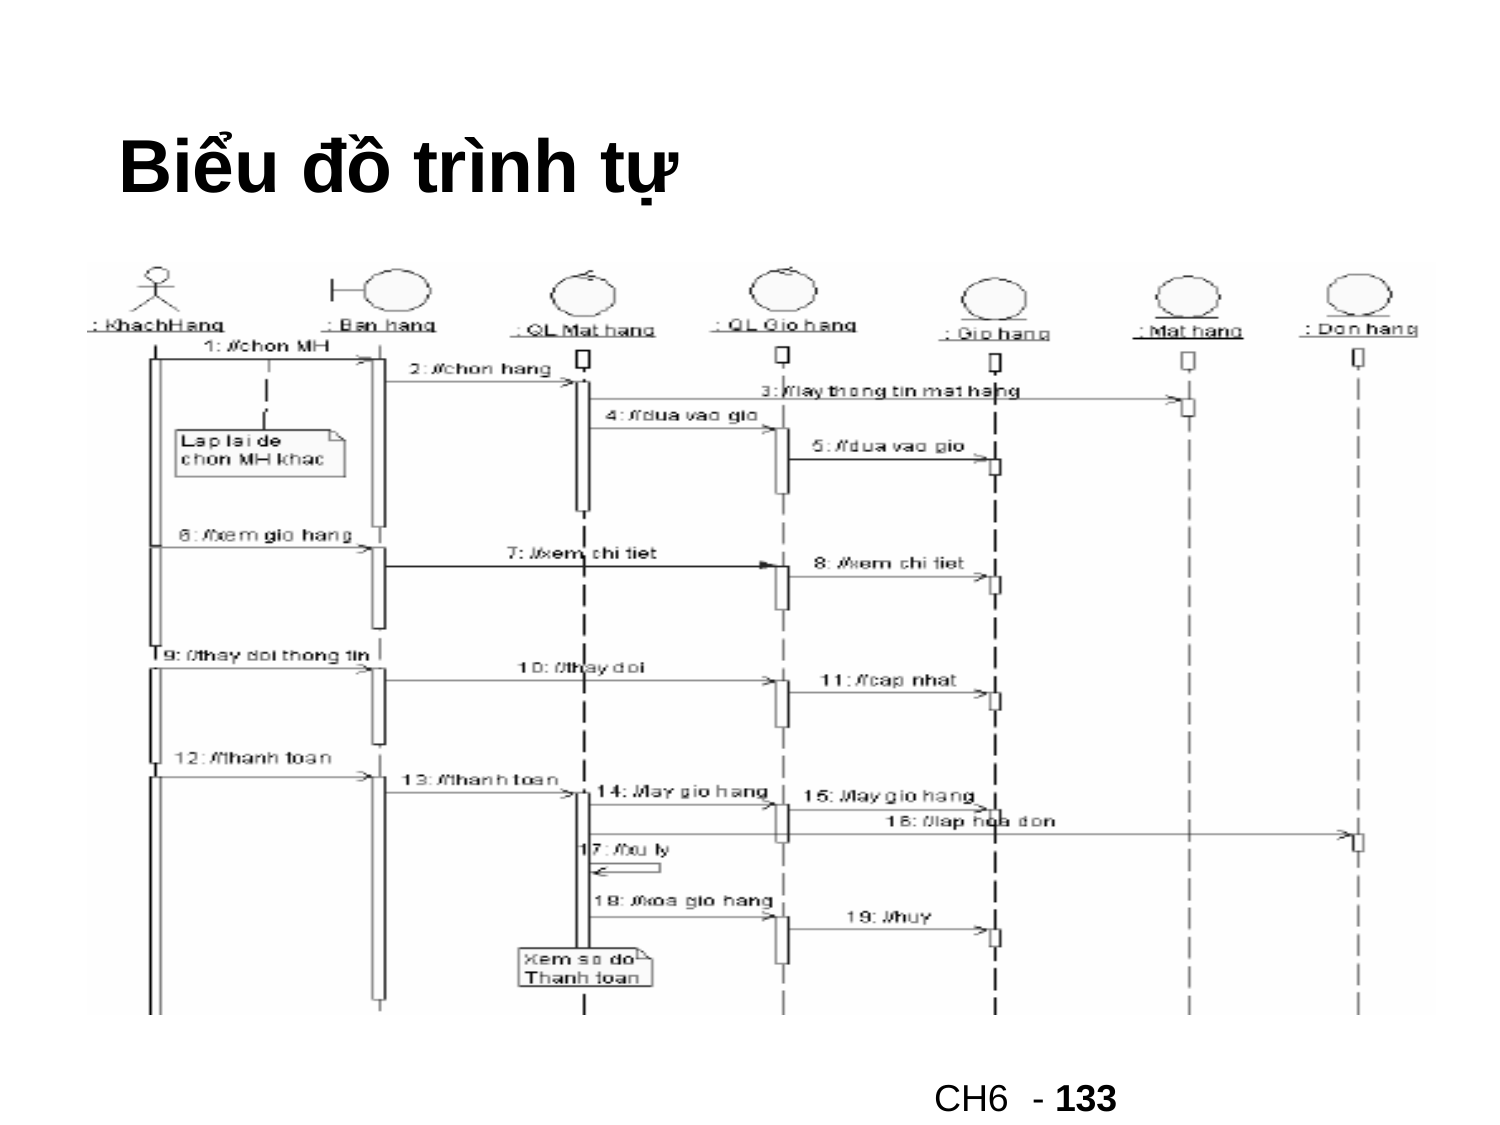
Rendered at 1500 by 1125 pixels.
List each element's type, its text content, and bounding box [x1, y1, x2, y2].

text_box CH6 - 133 [932, 1075, 1122, 1119]
picture [87, 262, 1436, 1015]
title Biểu đồ trình tự [116, 115, 683, 260]
